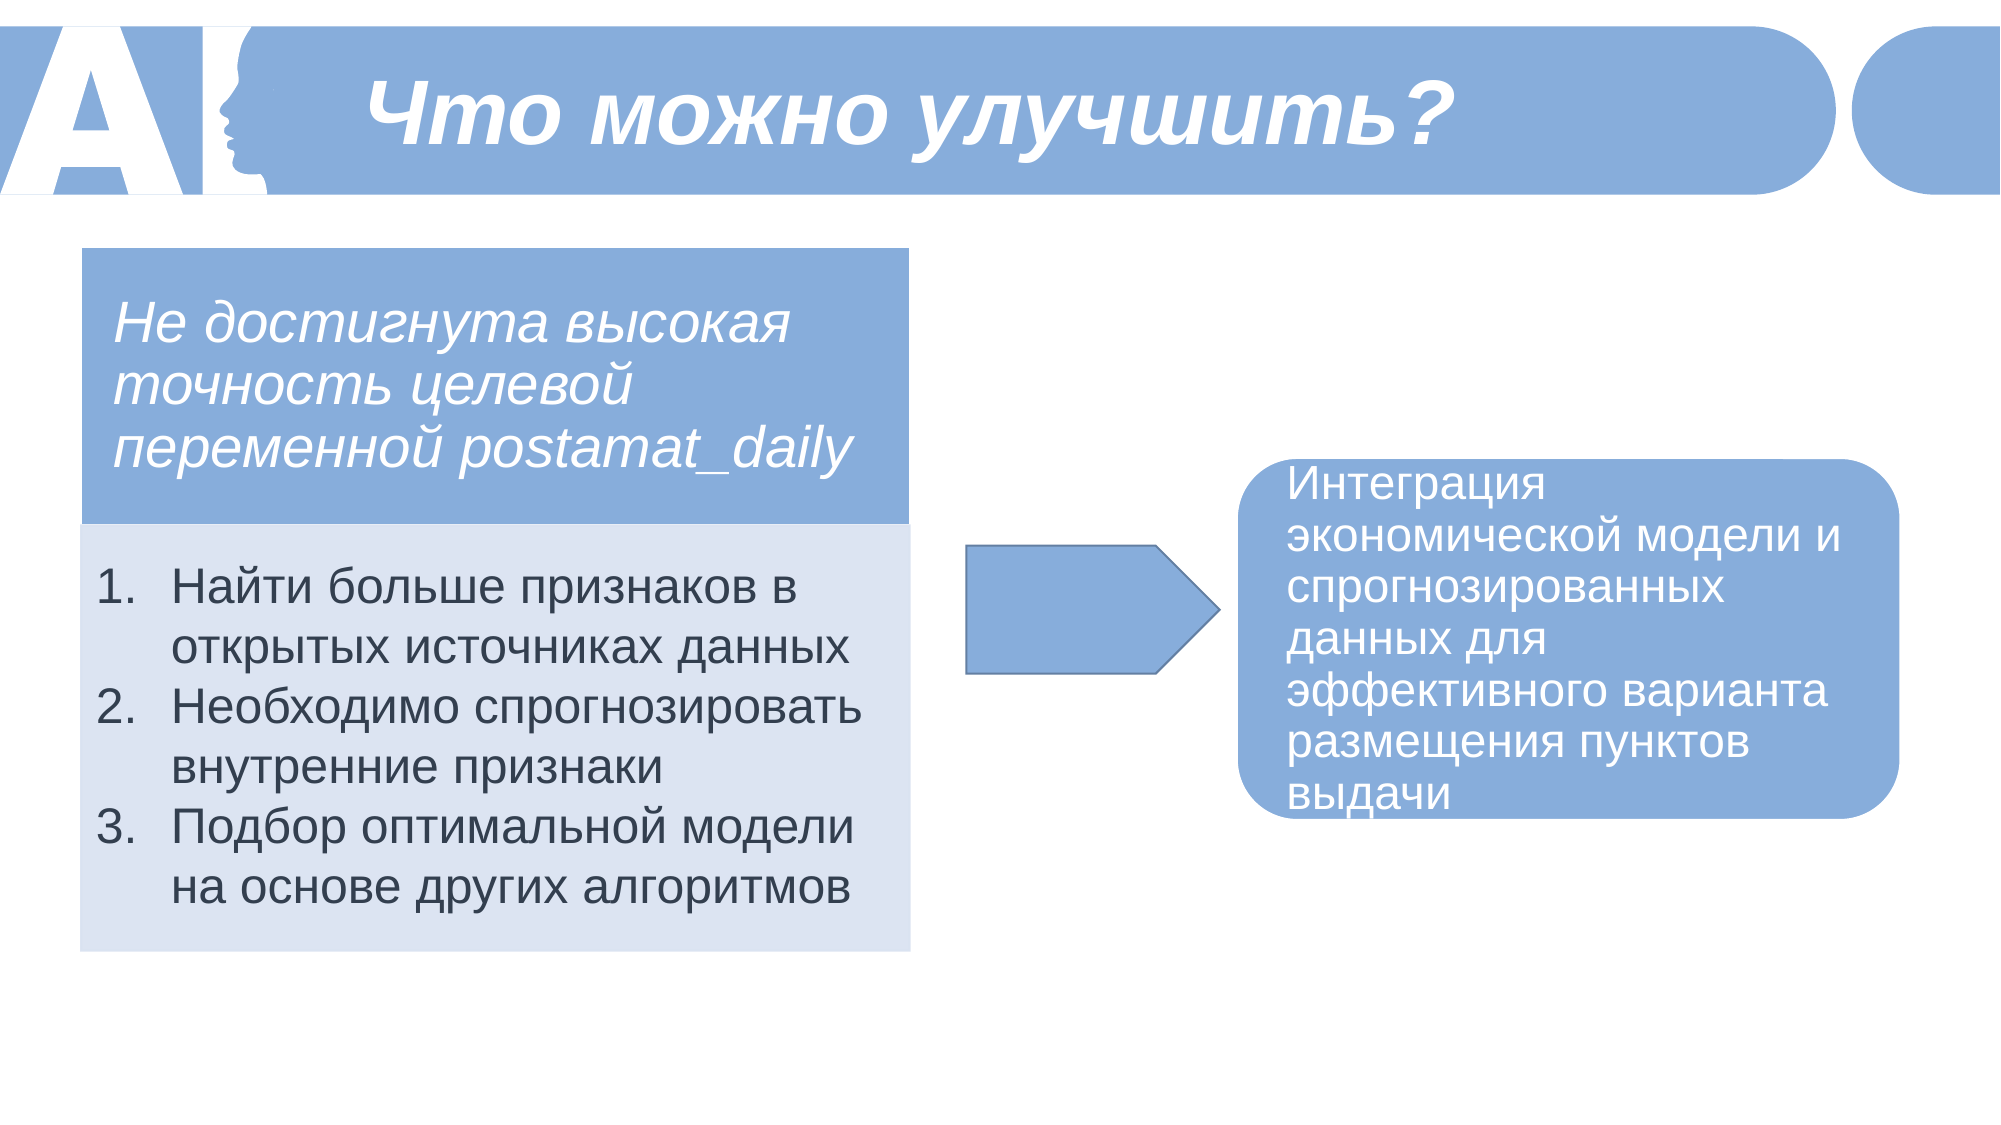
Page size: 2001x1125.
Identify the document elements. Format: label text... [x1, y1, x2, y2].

text_box [965, 544, 1222, 675]
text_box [81, 243, 910, 955]
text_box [1236, 399, 1901, 820]
list Что можно улучшить? [347, 55, 1952, 175]
